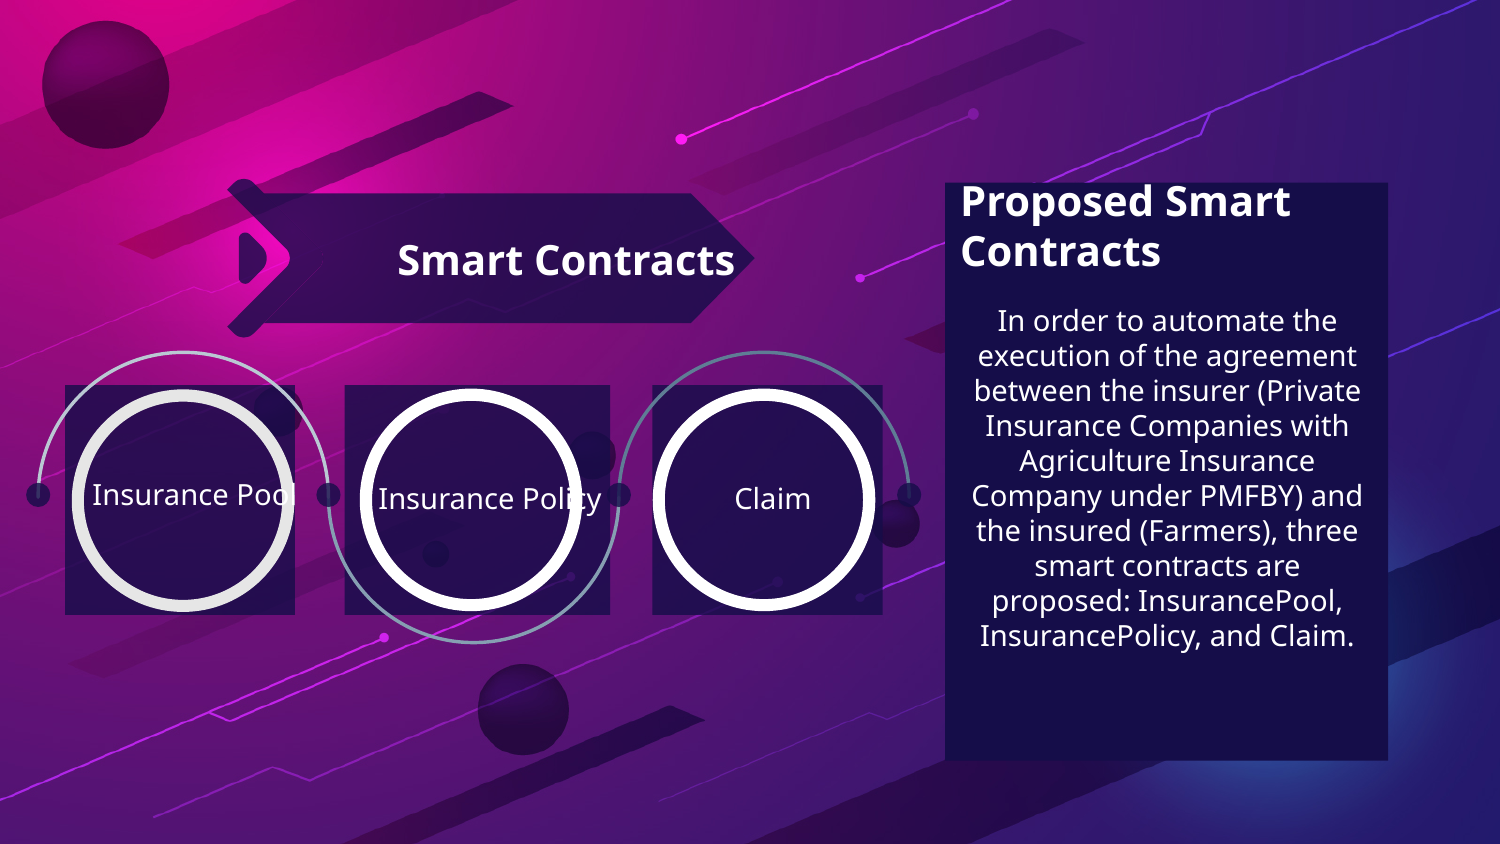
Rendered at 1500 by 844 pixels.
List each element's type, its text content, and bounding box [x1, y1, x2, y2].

text_box [943, 290, 1390, 763]
picture [0, 0, 1500, 844]
subtitle In order to automate the execution of the agreement between the insurer (Private Insurance Companies with Agriculture Insurance Company under PMFBY) and the insured (Farmers), three smart contracts are proposed: InsurancePool, InsurancePolicy, and Claim. [879, 287, 1381, 724]
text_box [25, 351, 922, 643]
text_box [226, 178, 755, 338]
title Proposed Smart Contracts [945, 144, 1454, 290]
